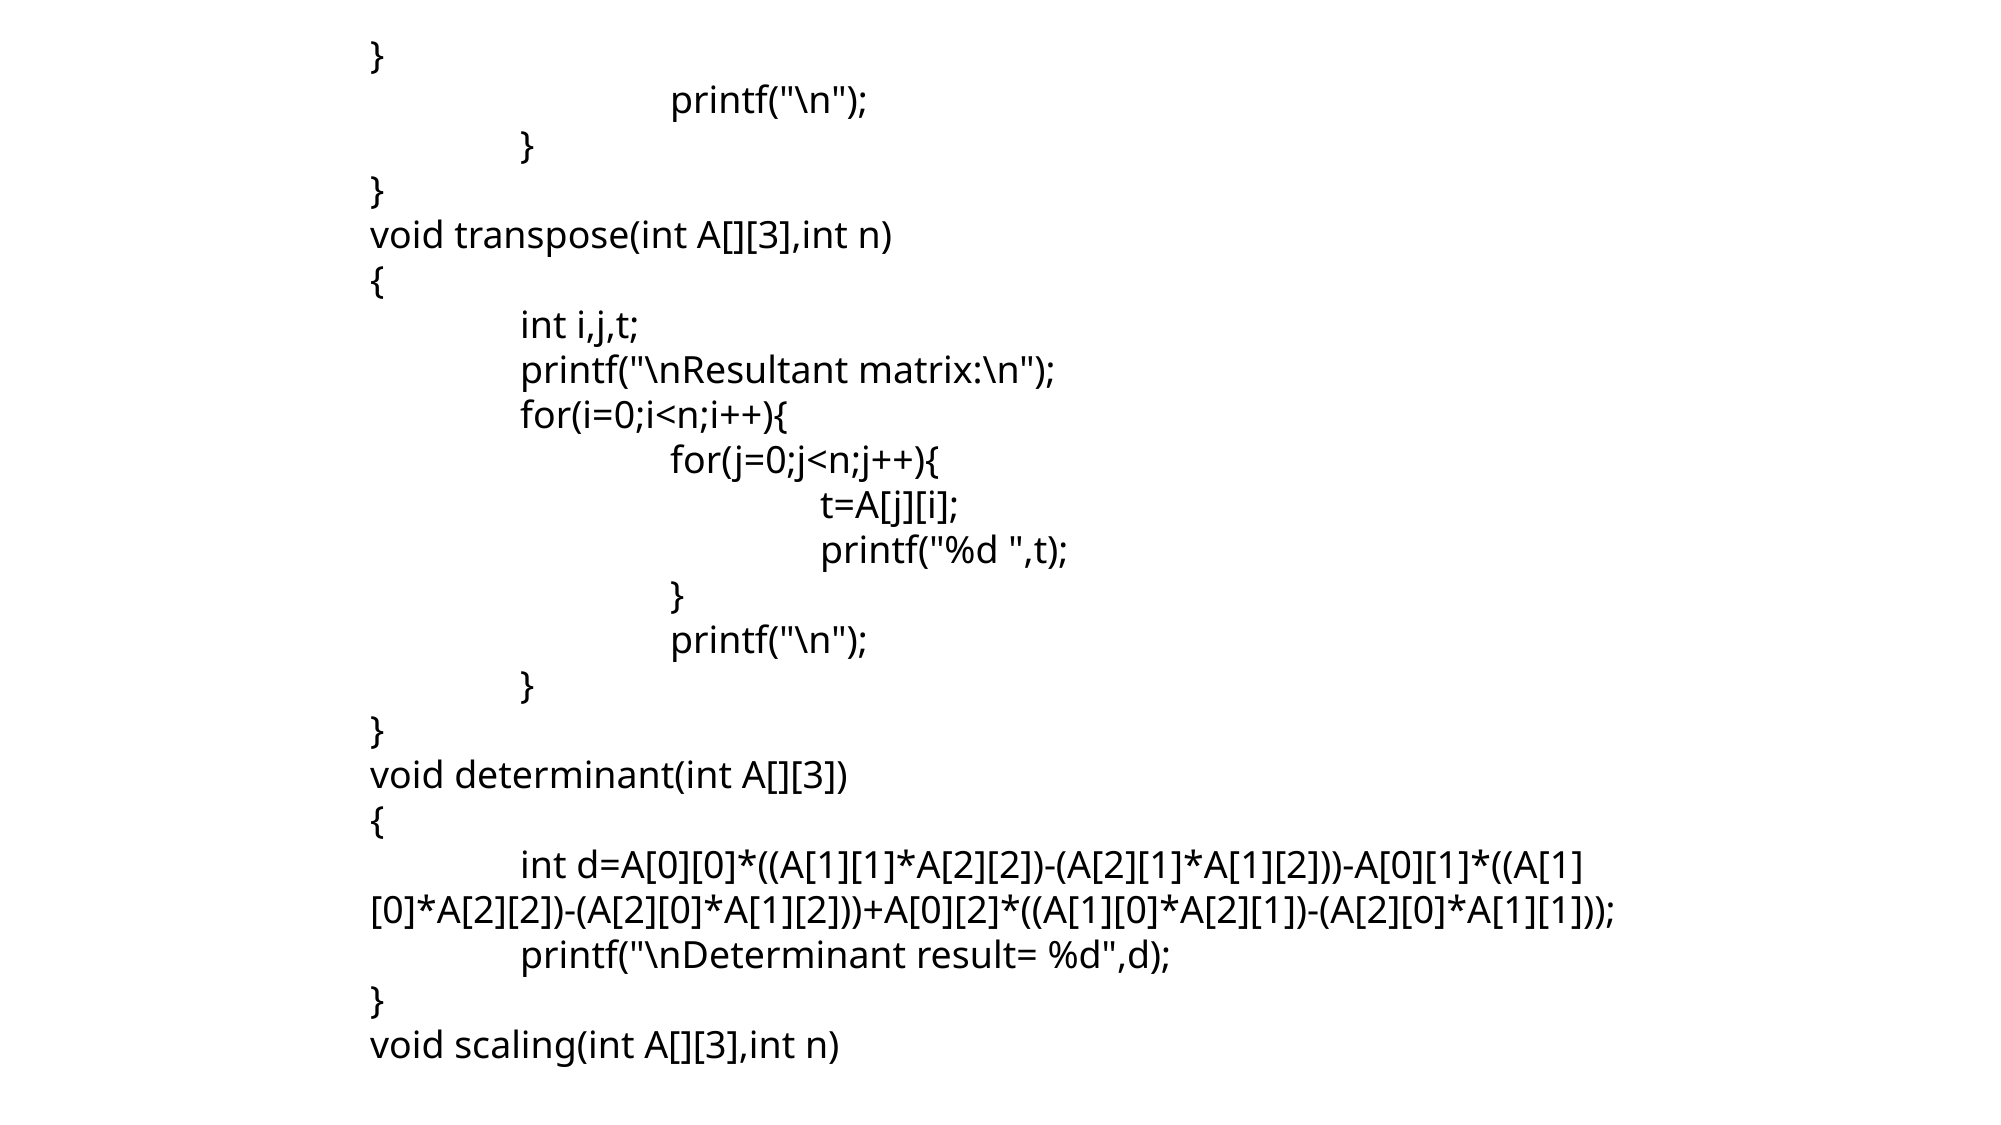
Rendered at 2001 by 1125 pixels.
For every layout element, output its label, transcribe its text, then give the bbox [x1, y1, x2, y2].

text_box } printf("\n"); } } void transpose(int A[][3],int n) { int i,j,t; printf("\nResultant matrix:\n"); for(i=0;i<n;i++){ for(j=0;j<n;j++){ t=A[j][i]; printf("%d ",t); } printf("\n"); } } void determinant(int A[][3]) { int d=A[0][0]*((A[1][1]*A[2][2])-(A[2][1]*A[1][2]))-A[0][1]*((A[1][0]*A[2][2])-(A[2][0]*A[1][2]))+A[0][2]*((A[1][0]*A[2][1])-(A[2][0]*A[1][1])); printf("\nDeterminant result= %d",d); } void scaling(int A[][3],int n) [355, 23, 1703, 1119]
